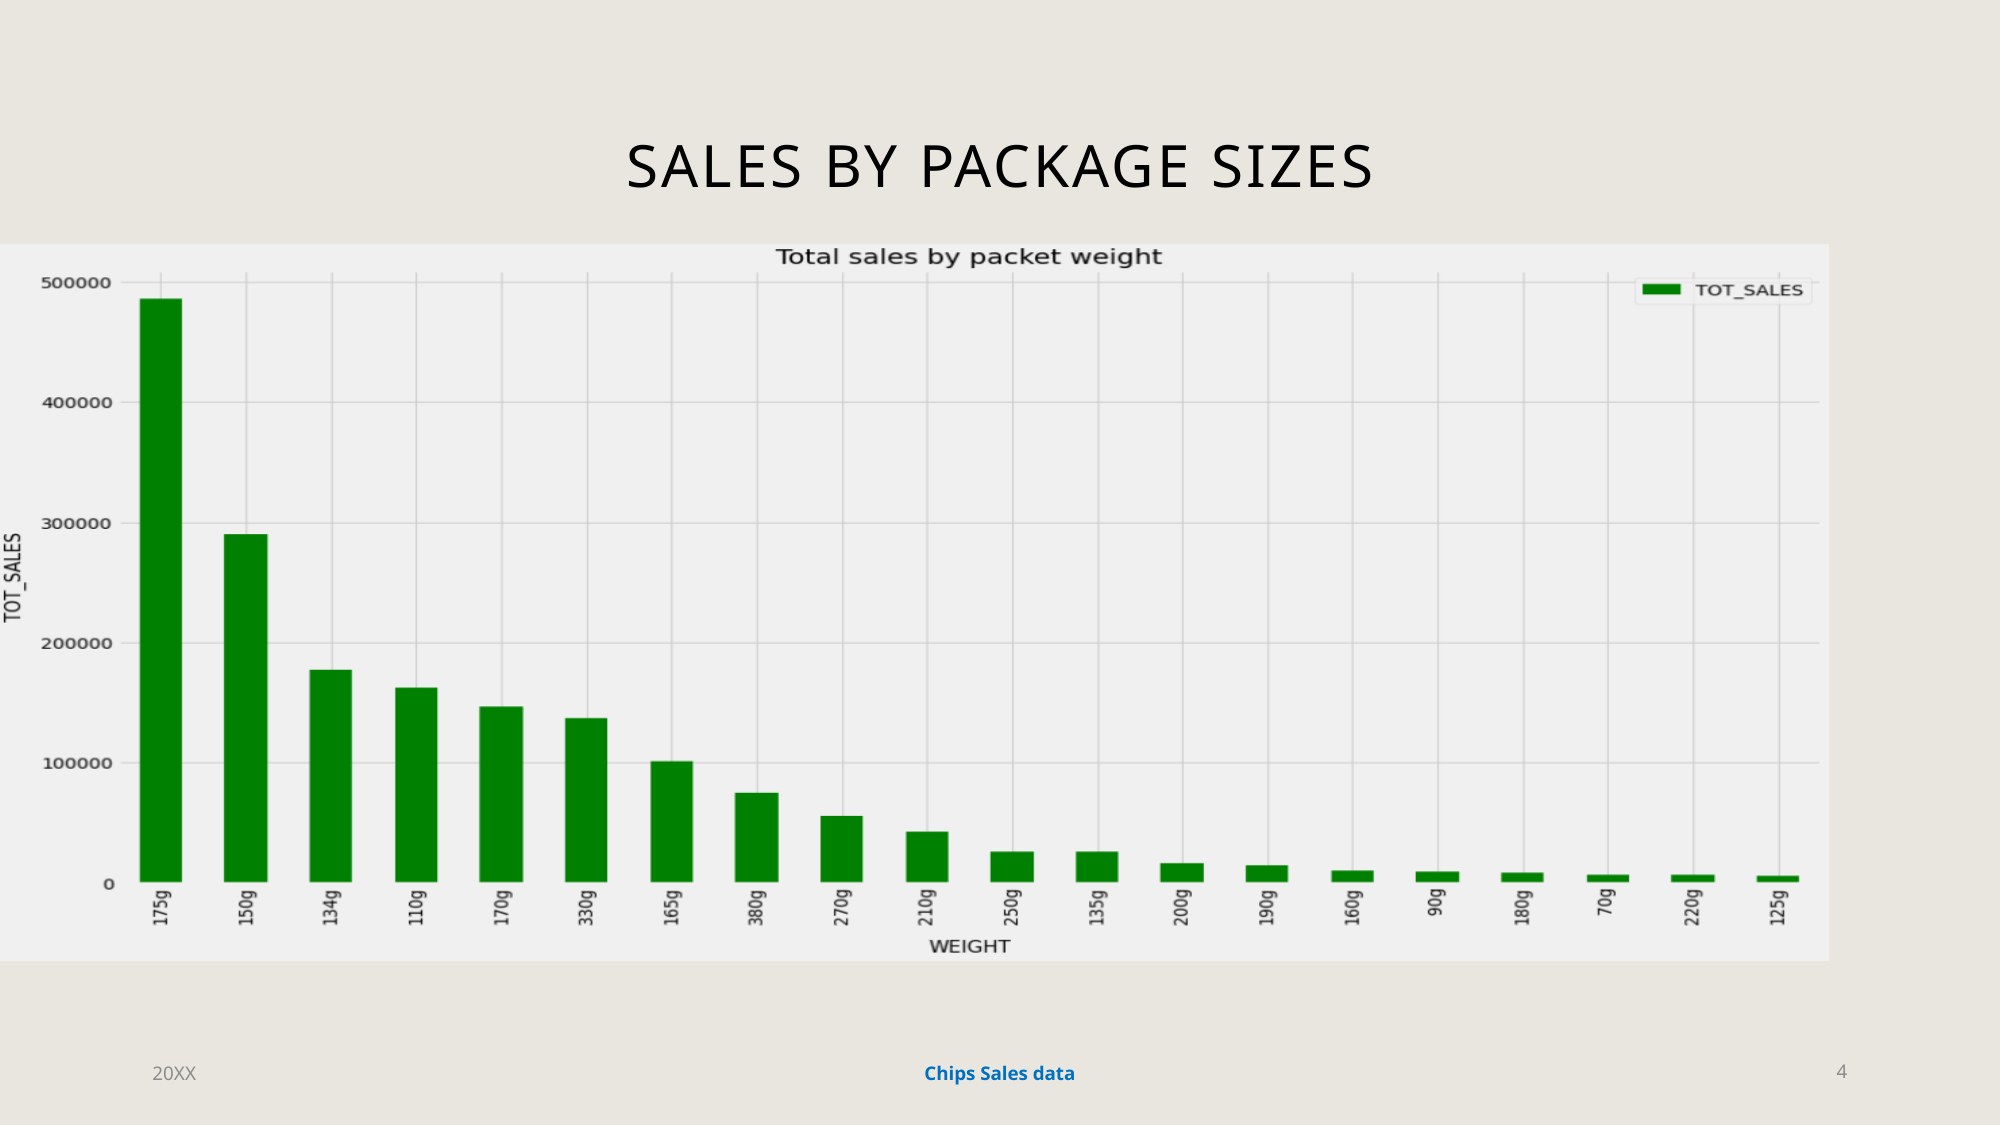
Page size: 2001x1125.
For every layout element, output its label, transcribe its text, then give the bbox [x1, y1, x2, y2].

footer Chips Sales data [662, 1042, 1338, 1103]
chart [0, 244, 1863, 961]
slide_number 4 [1412, 1042, 1863, 1103]
slide_number 20XX [137, 1042, 588, 1103]
title Sales by package Sizes [137, 59, 1863, 244]
